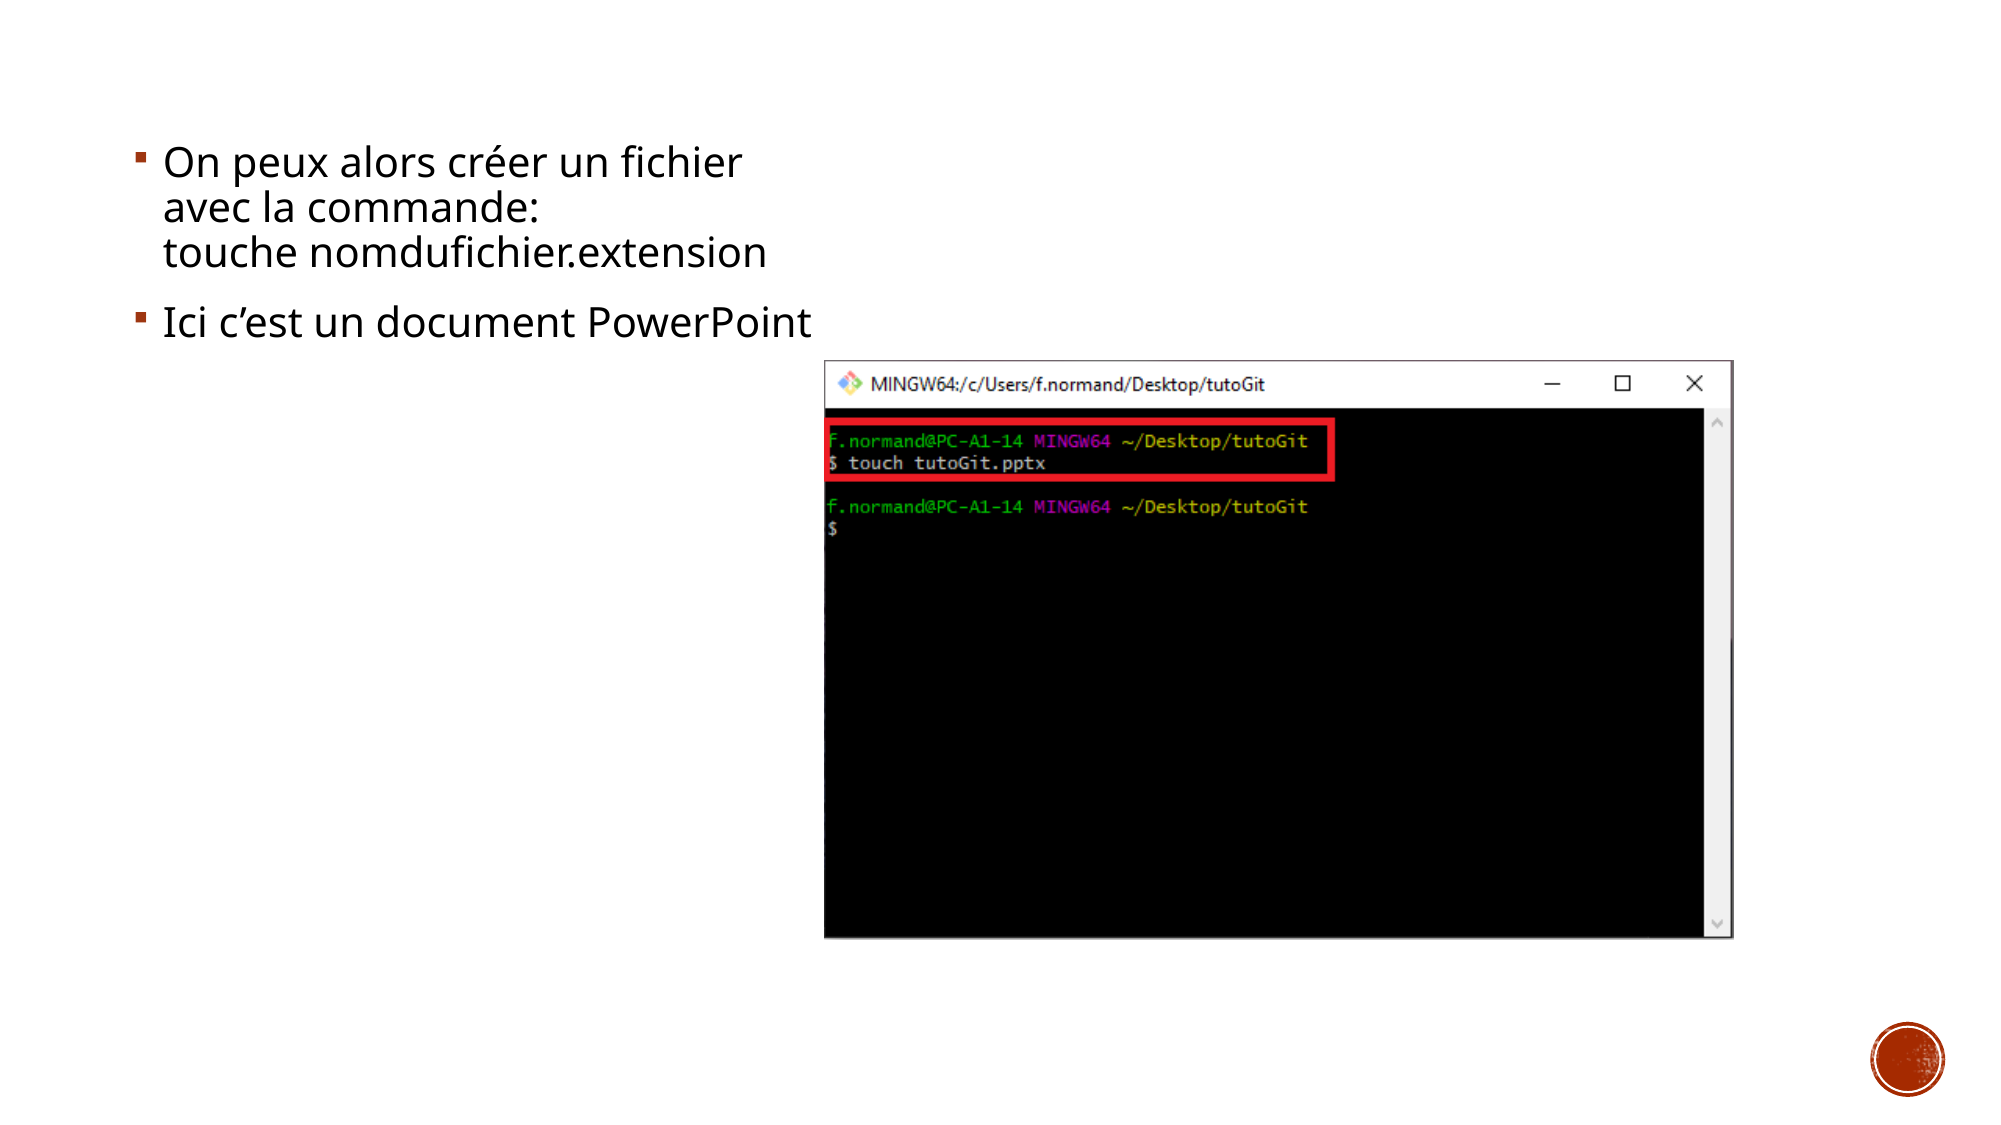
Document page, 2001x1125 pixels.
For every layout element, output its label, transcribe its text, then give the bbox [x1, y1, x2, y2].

list On peux alors créer un fichier avec la commande: touche nomdufichier.extension Ici c’est un document PowerPoint [117, 134, 1768, 799]
picture [824, 360, 1734, 940]
